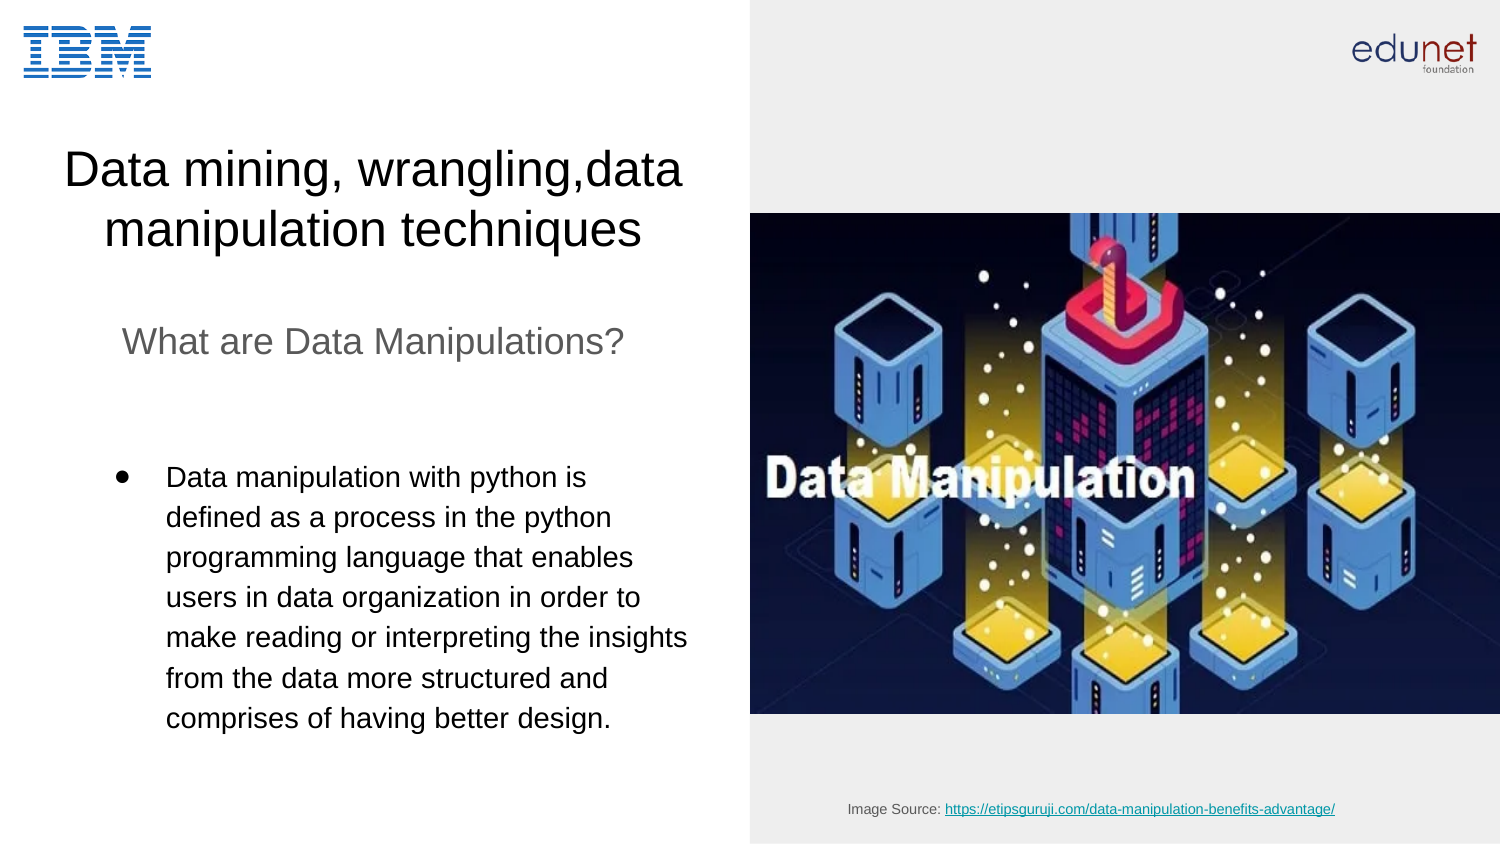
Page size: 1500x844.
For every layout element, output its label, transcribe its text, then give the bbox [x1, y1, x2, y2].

subtitle What are Data Manipulations? [41, 286, 706, 393]
picture [23, 26, 151, 78]
title Data mining, wrangling,data manipulation techniques [41, 136, 706, 258]
list Image Source: https://etipsguruji.com/data-manipulation-benefits-advantage/ / [832, 782, 1390, 812]
picture [1350, 26, 1480, 78]
picture [749, 213, 1500, 714]
list Data manipulation with python is defined as a process in the python programming language that enables users in data organization in order to make reading or interpreting the insights from the data more structured and comprises of having better design. [75, 421, 706, 765]
